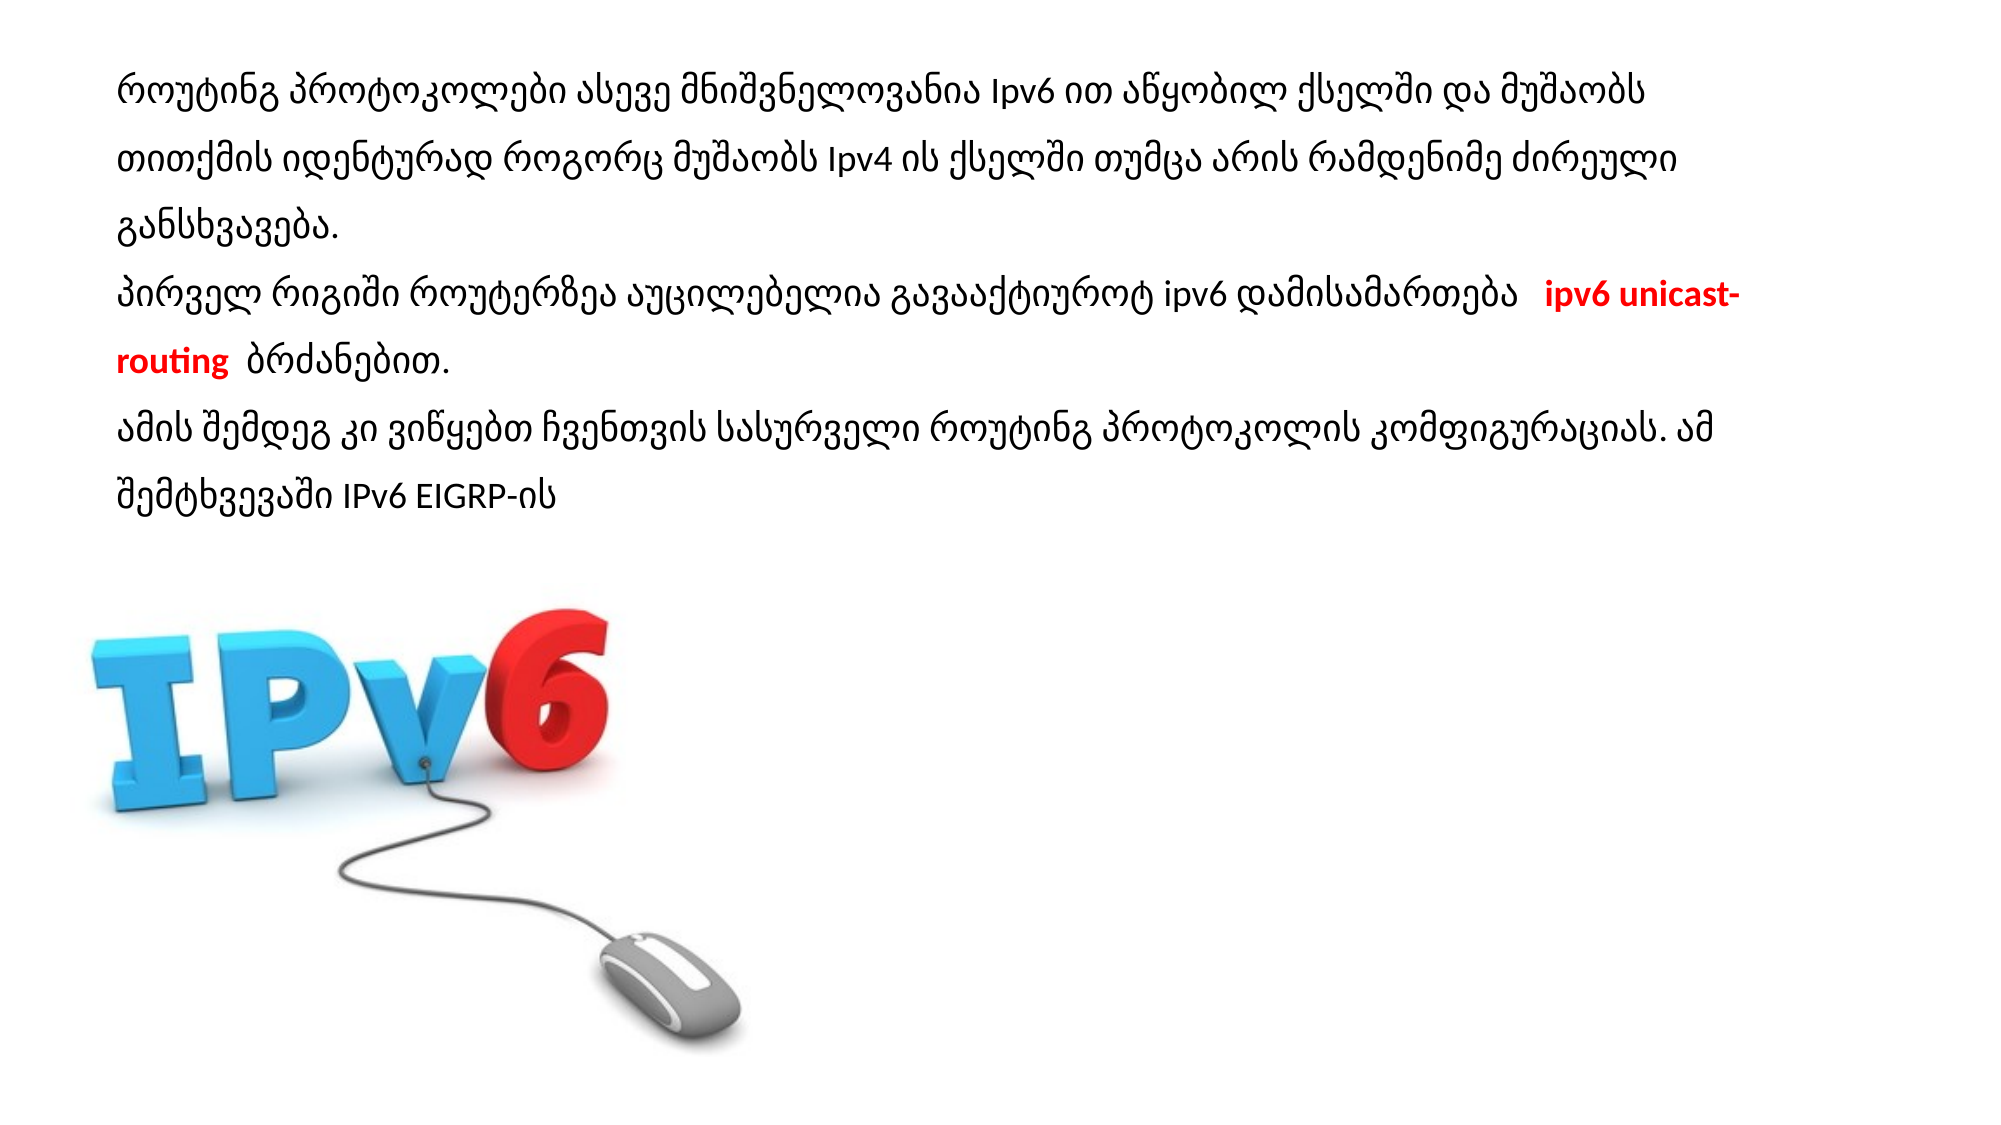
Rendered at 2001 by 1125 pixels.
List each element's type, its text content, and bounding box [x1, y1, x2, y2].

picture [43, 583, 770, 1057]
text_box როუტინგ პროტოკოლები ასევე მნიშვნელოვანია Ipv6 ით აწყობილ ქსელში და მუშაობს თითქმის იდენტურად როგორც მუშაობს Ipv4 ის ქსელში თუმცა არის რამდენიმე ძირეული განსხვავება. პირველ რიგიში როუტერზეა აუცილებელია გავააქტიუროტ ipv6 დამისამართება ipv6 unicast-routing ბრძანებით. ამის შემდეგ კი ვიწყებთ ჩვენთვის სასურველი როუტინგ პროტოკოლის კომფიგურაციას. ამ შემტხვევაში IPv6 EIGRP-ის [101, 36, 1826, 524]
